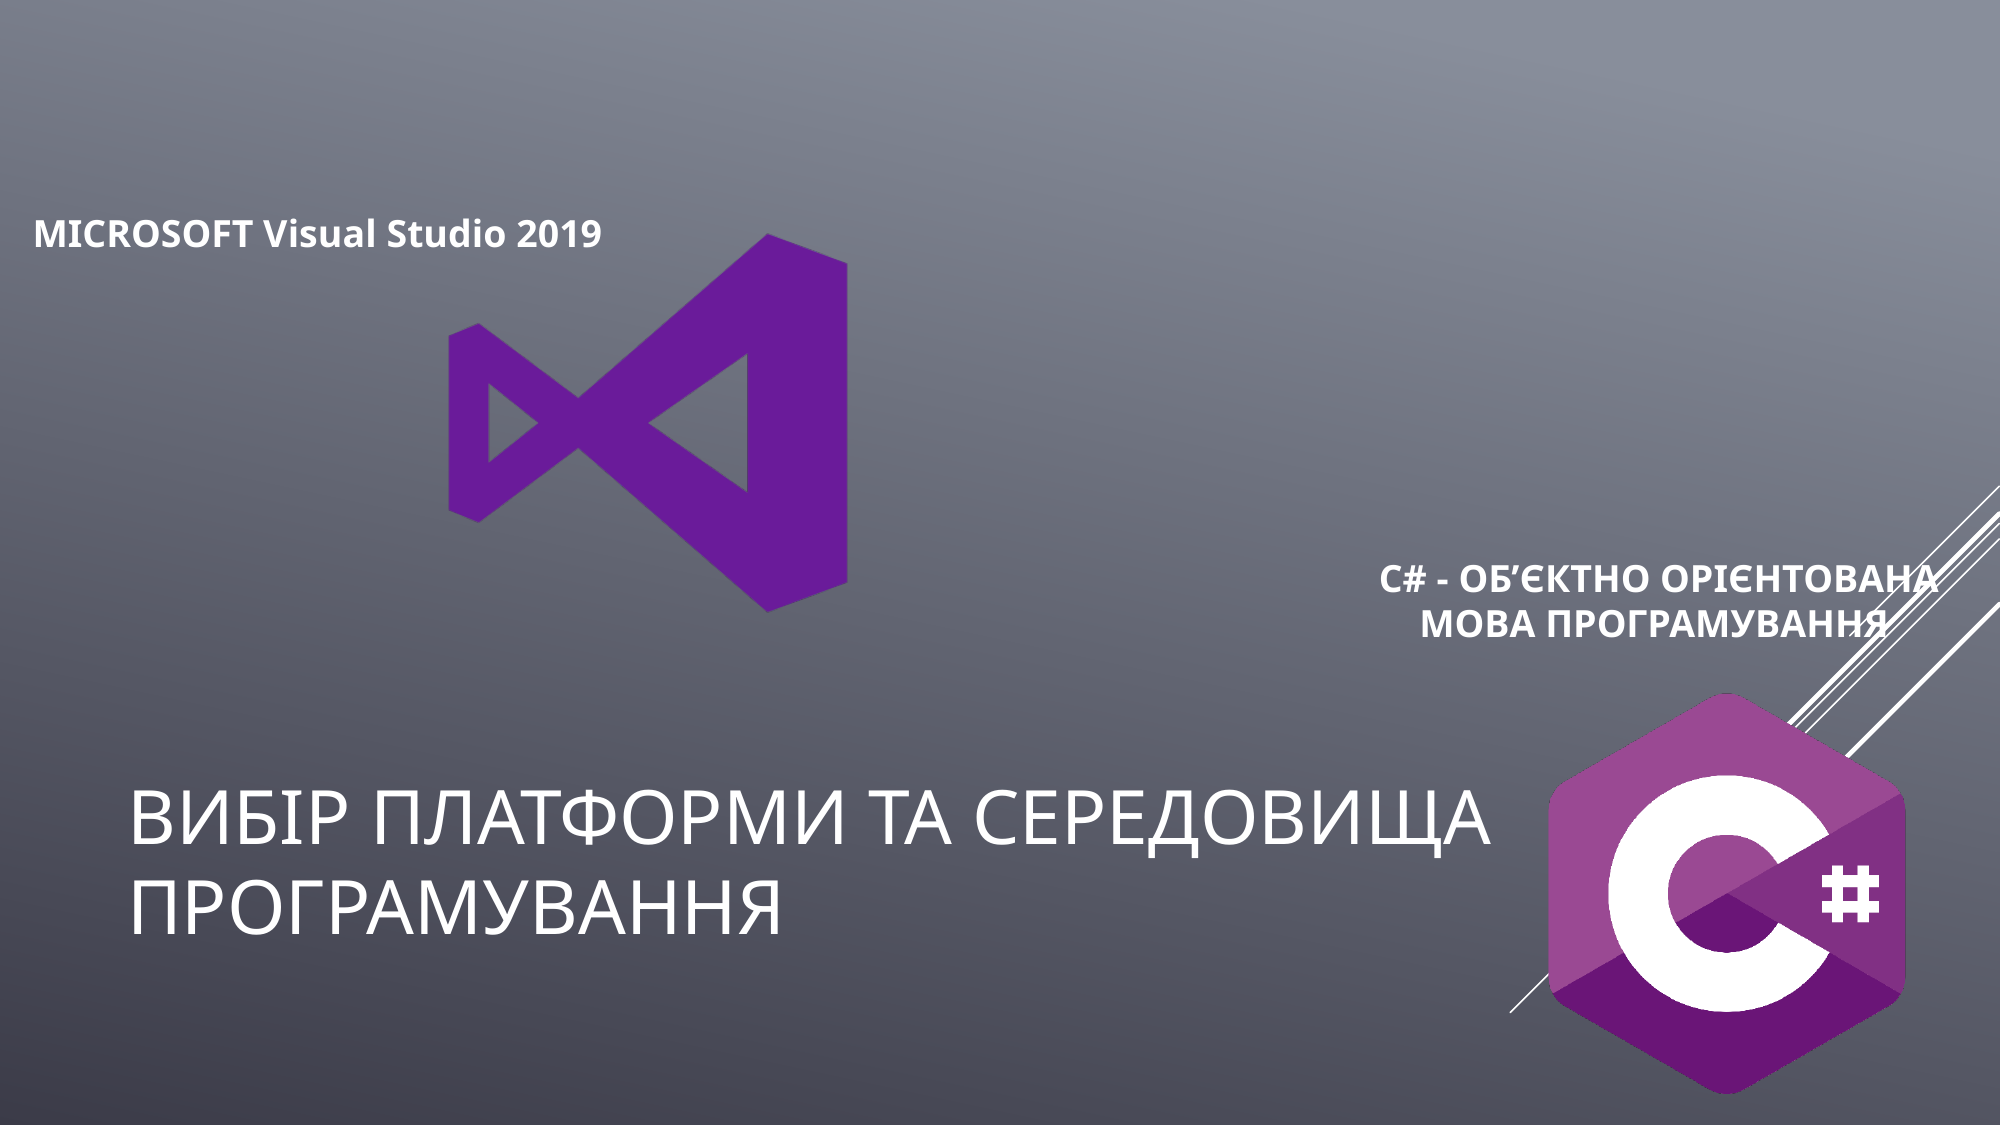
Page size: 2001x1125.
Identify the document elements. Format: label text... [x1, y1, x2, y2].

picture [1524, 690, 1929, 1096]
title Вибір платформи та середовища програмування [112, 736, 1513, 984]
picture [409, 184, 887, 662]
text_box MICROSOFT Visual Studio 2019 [17, 202, 409, 263]
text_box C# - ОБ’ЄКТНО ОРІЄНТОВАНА МОВА ПРОГРАМУВАННЯ [1358, 547, 1960, 653]
